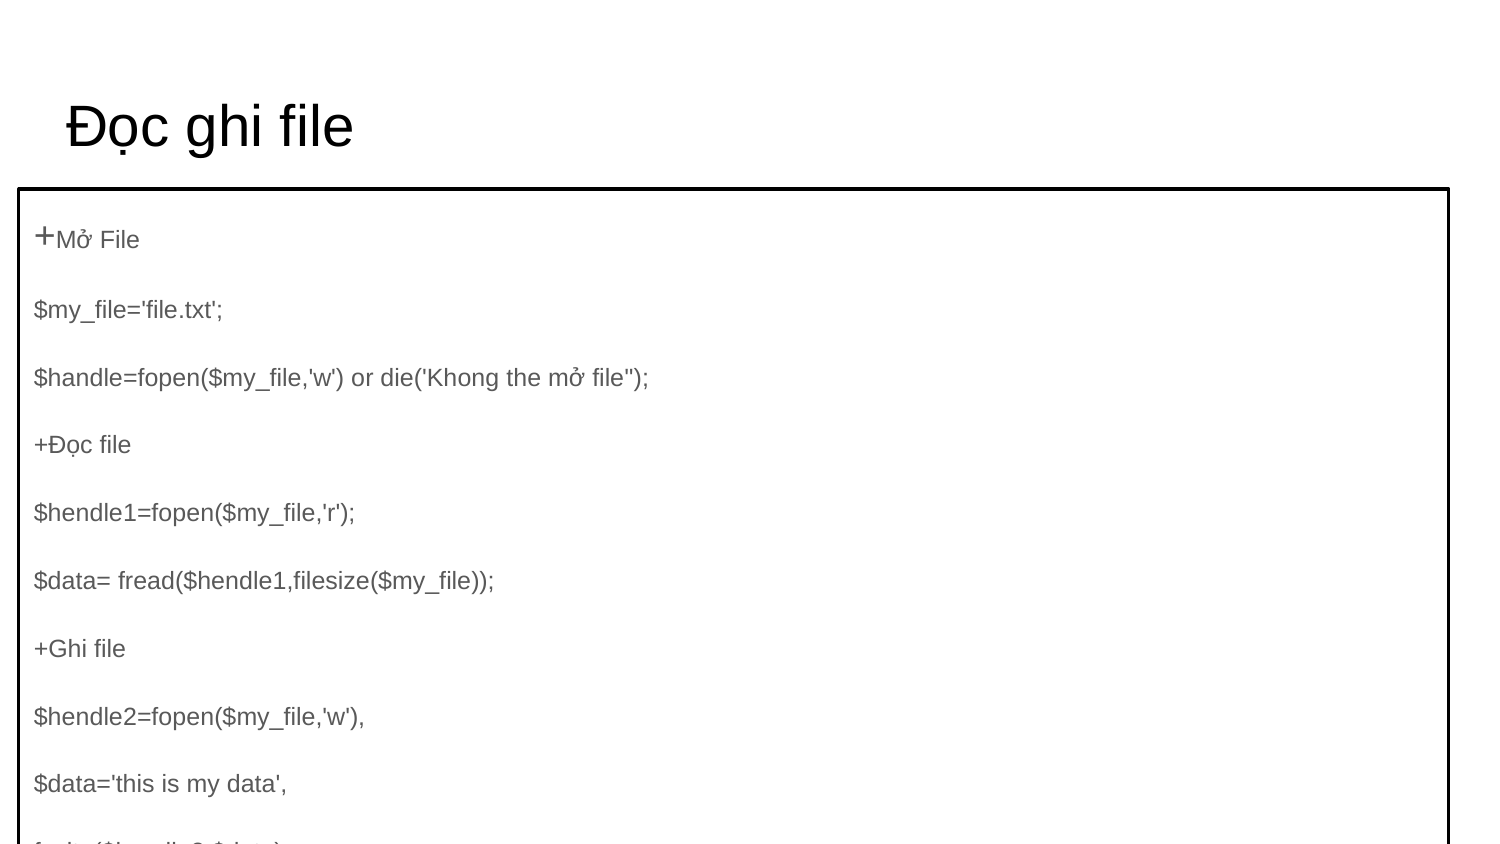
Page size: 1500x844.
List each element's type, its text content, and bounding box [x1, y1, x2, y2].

title Đọc ghi file [51, 72, 1449, 167]
list +Mở File $my_file='file.txt'; $handle=fopen($my_file,'w') or die('Khong the mở file''); +Đọc file $hendle1=fopen($my_file,'r'); $data= fread($hendle1,filesize($my_file)); +Ghi file $hendle2=fopen($my_file,'w'), $data='this is my data', fwrite($hendle2,$data); +Add to Data $hendle3=fopen($my_file,'a') write($hendle2,$data); $new_data='New data'; write($hendle2,$new_data); +close file fclose($hendle); , [18, 189, 1449, 844]
